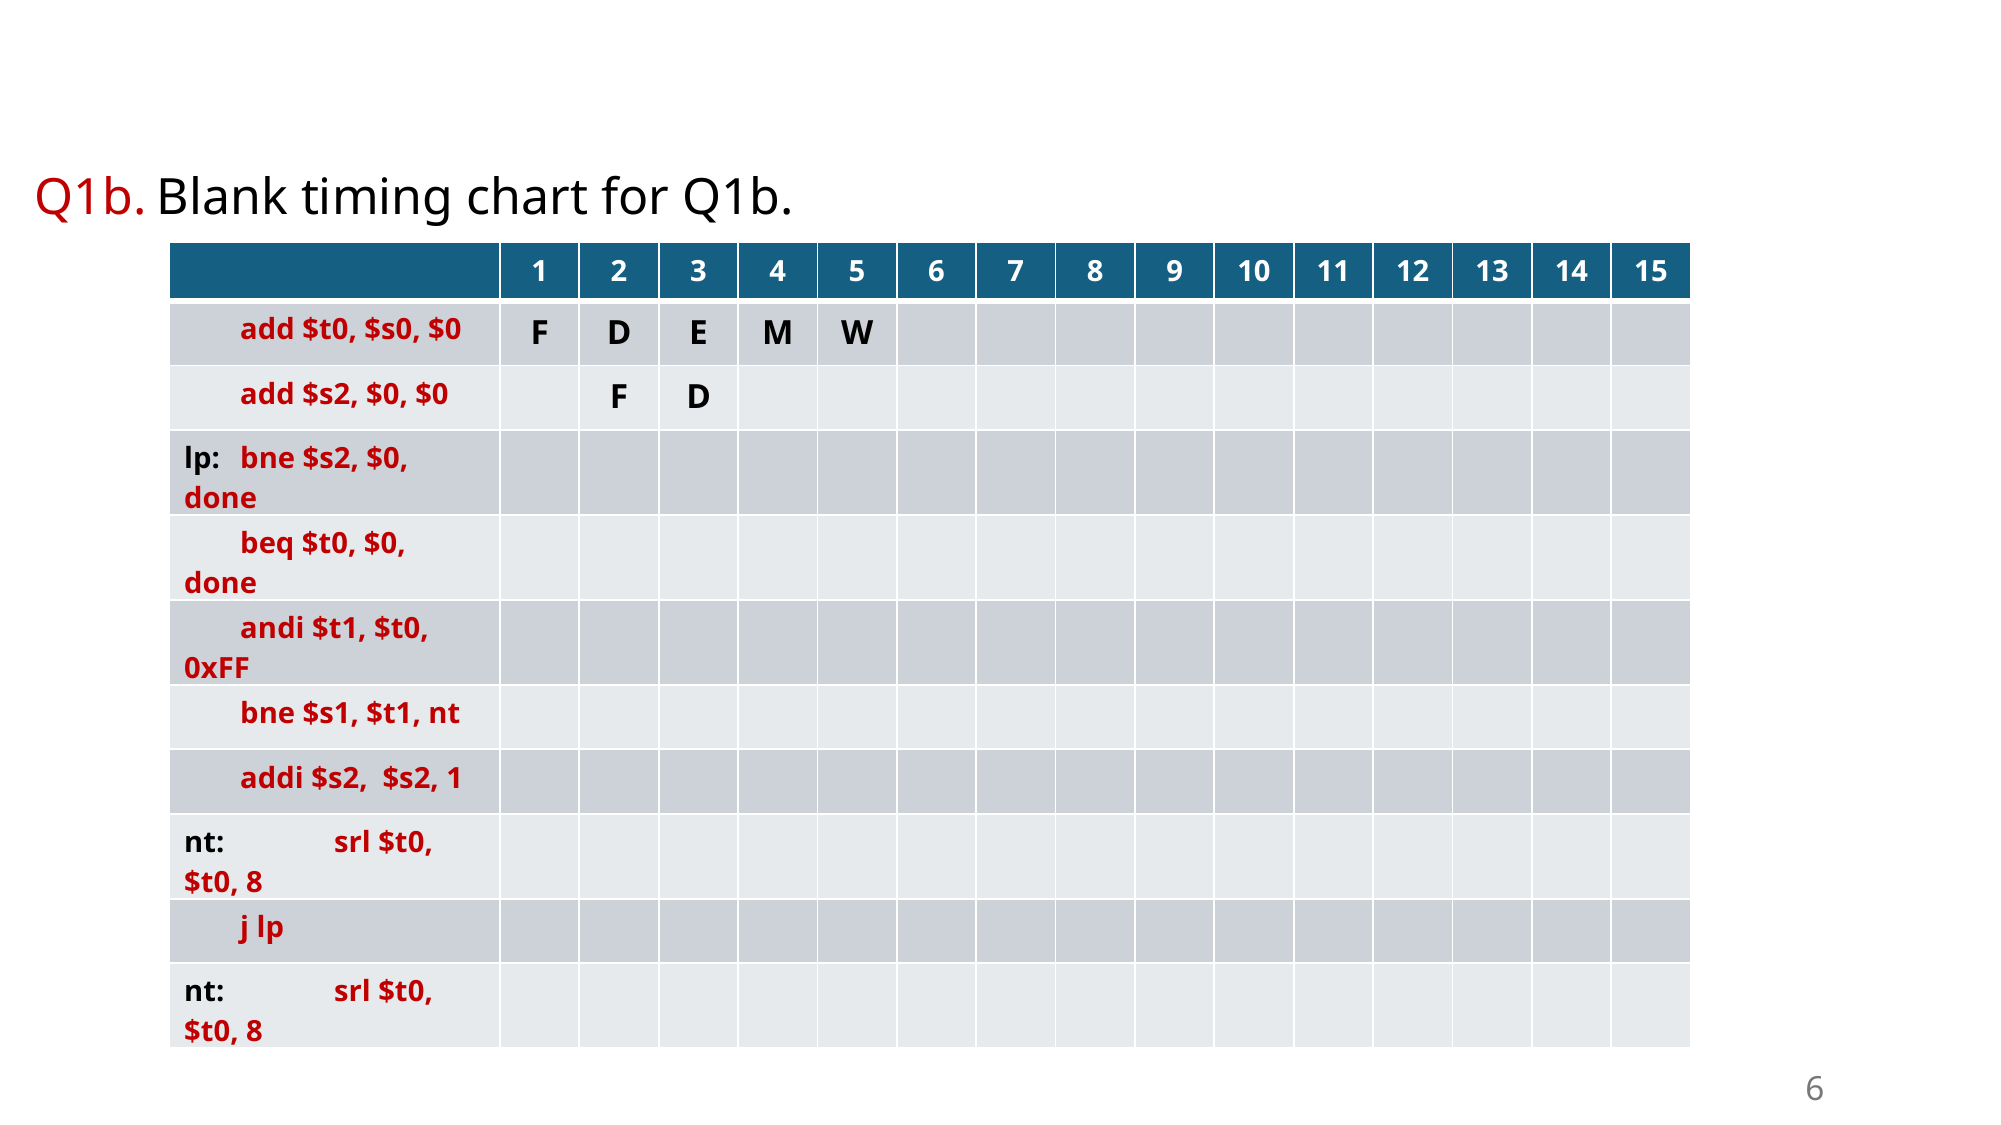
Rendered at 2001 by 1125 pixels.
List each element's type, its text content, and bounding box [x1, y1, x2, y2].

table_cell [1056, 815, 1134, 898]
table_cell [1215, 601, 1293, 684]
table_cell [1533, 815, 1610, 898]
table_cell [1136, 516, 1213, 599]
table_header 14 [1533, 243, 1610, 298]
table_cell [1374, 686, 1452, 748]
text_box Blank timing chart for Q1b. [142, 157, 1498, 233]
table_header 8 [1056, 243, 1134, 298]
table_cell [1374, 964, 1452, 1047]
table_cell [1215, 431, 1293, 514]
table_cell [1374, 601, 1452, 684]
table_cell [739, 366, 817, 429]
table_cell [1215, 815, 1293, 898]
table_cell [818, 366, 896, 429]
table_cell F [501, 304, 578, 365]
table_cell [818, 750, 896, 813]
table_cell [1533, 750, 1610, 813]
table_cell [739, 431, 817, 514]
table_cell [660, 431, 737, 514]
table_cell [1453, 815, 1531, 898]
table_cell [1136, 366, 1213, 429]
table_cell [818, 516, 896, 599]
text_box Q1b. [16, 157, 142, 233]
table_cell [977, 516, 1055, 599]
table_header 1 [501, 243, 578, 298]
table_cell [501, 686, 578, 748]
table_header 7 [977, 243, 1055, 298]
table_cell add $s2, $0, $0 [170, 366, 499, 429]
table_cell [1136, 304, 1213, 365]
table_cell [1215, 366, 1293, 429]
table_cell [660, 750, 737, 813]
table_cell [1374, 900, 1452, 962]
slide_number 6 [1624, 1059, 1840, 1120]
table_cell [1056, 964, 1134, 1047]
table_header 2 [580, 243, 658, 298]
table_header 15 [1612, 243, 1690, 298]
table_cell [898, 431, 975, 514]
table_header 5 [818, 243, 896, 298]
table_cell [1374, 366, 1452, 429]
table_cell [501, 366, 578, 429]
table_cell [580, 601, 658, 684]
table_cell [1453, 304, 1531, 365]
table_cell [1215, 964, 1293, 1047]
table_cell add $t0, $s0, $0 [170, 304, 499, 365]
table_cell [580, 750, 658, 813]
table_cell [1215, 686, 1293, 748]
table_cell F [580, 366, 658, 429]
table_cell [1533, 516, 1610, 599]
table_cell [501, 964, 578, 1047]
table_cell [501, 601, 578, 684]
table_cell [977, 686, 1055, 748]
table_cell [660, 900, 737, 962]
table_header 13 [1453, 243, 1531, 298]
table_cell [1295, 815, 1372, 898]
table_cell [1453, 686, 1531, 748]
table_cell [977, 815, 1055, 898]
table_cell [977, 601, 1055, 684]
table_cell [1453, 516, 1531, 599]
table_cell bne $s1, $t1, nt [170, 686, 499, 748]
table_cell [1136, 431, 1213, 514]
table_cell [1533, 601, 1610, 684]
table_cell [580, 964, 658, 1047]
table_cell [1612, 304, 1690, 365]
table_cell [1295, 516, 1372, 599]
table_cell [739, 686, 817, 748]
table_header 11 [1295, 243, 1372, 298]
table_cell beq $t0, $0, done [170, 516, 499, 599]
table_cell nt: srl $t0, $t0, 8 [170, 815, 499, 898]
table_cell [1215, 900, 1293, 962]
table_cell addi $s2, $s2, 1 [170, 750, 499, 813]
table_cell [1612, 366, 1690, 429]
table_cell [818, 686, 896, 748]
table_cell [501, 815, 578, 898]
table_cell [739, 601, 817, 684]
table_cell D [660, 366, 737, 429]
table_cell [818, 815, 896, 898]
table_cell [1136, 686, 1213, 748]
table_cell [580, 516, 658, 599]
table_cell [580, 815, 658, 898]
table_cell [1215, 304, 1293, 365]
table_cell lp: bne $s2, $0, done [170, 431, 499, 514]
table_cell [1374, 516, 1452, 599]
table_header 9 [1136, 243, 1213, 298]
table_cell [1612, 900, 1690, 962]
table_cell [818, 900, 896, 962]
table_cell [818, 431, 896, 514]
table_cell [1453, 366, 1531, 429]
table_cell [977, 964, 1055, 1047]
table_cell [1295, 366, 1372, 429]
table_cell [1136, 815, 1213, 898]
table_cell M [739, 304, 817, 365]
table_cell [1136, 900, 1213, 962]
table_cell [898, 366, 975, 429]
table_cell [1056, 304, 1134, 365]
table_cell [977, 900, 1055, 962]
table_cell [1136, 601, 1213, 684]
table_cell [818, 601, 896, 684]
table_cell [1612, 815, 1690, 898]
table_cell [1453, 900, 1531, 962]
table_cell [1056, 750, 1134, 813]
table_cell [1374, 815, 1452, 898]
table_cell [660, 601, 737, 684]
table_cell [1295, 900, 1372, 962]
table_cell [660, 686, 737, 748]
table_cell [977, 431, 1055, 514]
table_cell [898, 815, 975, 898]
table_cell [660, 964, 737, 1047]
table_cell [739, 900, 817, 962]
table_cell [739, 516, 817, 599]
table_cell [898, 686, 975, 748]
table_cell [660, 815, 737, 898]
table_cell [1533, 686, 1610, 748]
table_cell [898, 304, 975, 365]
table_cell j lp [170, 900, 499, 962]
table_cell [898, 601, 975, 684]
table_cell [1295, 686, 1372, 748]
table_header 10 [1215, 243, 1293, 298]
table_cell E [660, 304, 737, 365]
table_cell [1612, 750, 1690, 813]
table_cell [1056, 431, 1134, 514]
table_cell [501, 750, 578, 813]
table_cell [1056, 366, 1134, 429]
table_cell [1612, 686, 1690, 748]
table_cell [1453, 601, 1531, 684]
table_cell [1295, 750, 1372, 813]
table_cell [898, 750, 975, 813]
table_cell [1533, 900, 1610, 962]
table_cell [1374, 750, 1452, 813]
table_header 12 [1374, 243, 1452, 298]
table_cell [1533, 304, 1610, 365]
table_cell D [580, 304, 658, 365]
table_cell [1533, 431, 1610, 514]
table_cell [1533, 964, 1610, 1047]
table_cell [1612, 964, 1690, 1047]
table_cell [739, 964, 817, 1047]
table_cell [1374, 431, 1452, 514]
table_cell [1612, 431, 1690, 514]
table_cell [1453, 431, 1531, 514]
table_cell [501, 516, 578, 599]
table_cell nt: srl $t0, $t0, 8 [170, 964, 499, 1047]
table_cell [1612, 601, 1690, 684]
table_cell [501, 900, 578, 962]
table_cell [1453, 750, 1531, 813]
table_cell [739, 750, 817, 813]
table_cell [977, 304, 1055, 365]
table_cell [1612, 516, 1690, 599]
table_cell [1215, 750, 1293, 813]
table_header 4 [739, 243, 817, 298]
table_cell [898, 964, 975, 1047]
table_cell [977, 366, 1055, 429]
table_cell [1295, 601, 1372, 684]
table_cell [898, 900, 975, 962]
table_cell [1056, 900, 1134, 962]
table_cell [818, 964, 896, 1047]
table_cell [1056, 686, 1134, 748]
table_header [170, 243, 499, 298]
table_cell W [818, 304, 896, 365]
table_cell [580, 686, 658, 748]
table_cell [1215, 516, 1293, 599]
table_cell [977, 750, 1055, 813]
table_cell [660, 516, 737, 599]
table_header 6 [898, 243, 975, 298]
table_cell [580, 431, 658, 514]
table_cell [1533, 366, 1610, 429]
table_cell [1056, 601, 1134, 684]
table_cell [1136, 964, 1213, 1047]
table_cell [1056, 516, 1134, 599]
table_cell andi $t1, $t0, 0xFF [170, 601, 499, 684]
table_cell [898, 516, 975, 599]
table_cell [1295, 431, 1372, 514]
table_cell [739, 815, 817, 898]
table_cell [501, 431, 578, 514]
table_cell [1136, 750, 1213, 813]
table_header 3 [660, 243, 737, 298]
table_cell [1453, 964, 1531, 1047]
table_cell [1374, 304, 1452, 365]
table_cell [1295, 304, 1372, 365]
table_cell [580, 900, 658, 962]
table_cell [1295, 964, 1372, 1047]
